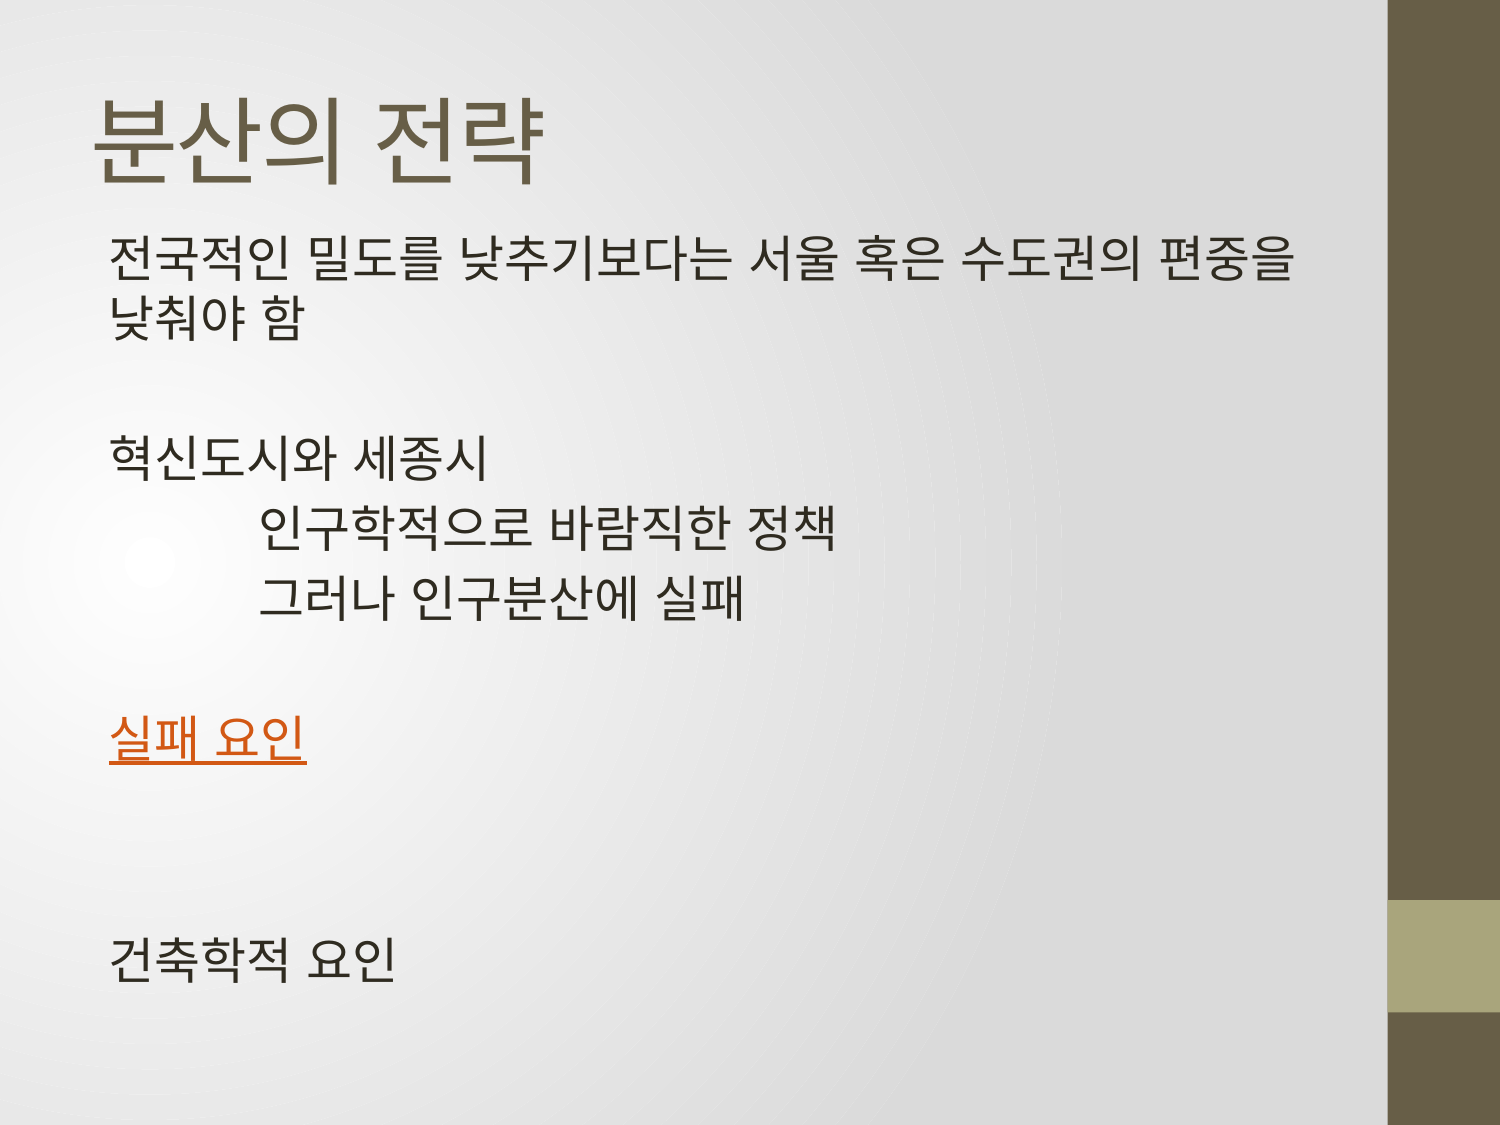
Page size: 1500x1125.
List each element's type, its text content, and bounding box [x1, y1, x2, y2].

list 전국적인 밀도를 낮추기보다는 서울 혹은 수도권의 편중을 낮춰야 함 혁신도시와 세종시 인구학적으로 바람직한 정책 그러나 인구분산에 실패 실패 요인 건축학적 요인 [75, 219, 1388, 1080]
title 분산의 전략 [75, 45, 1325, 219]
